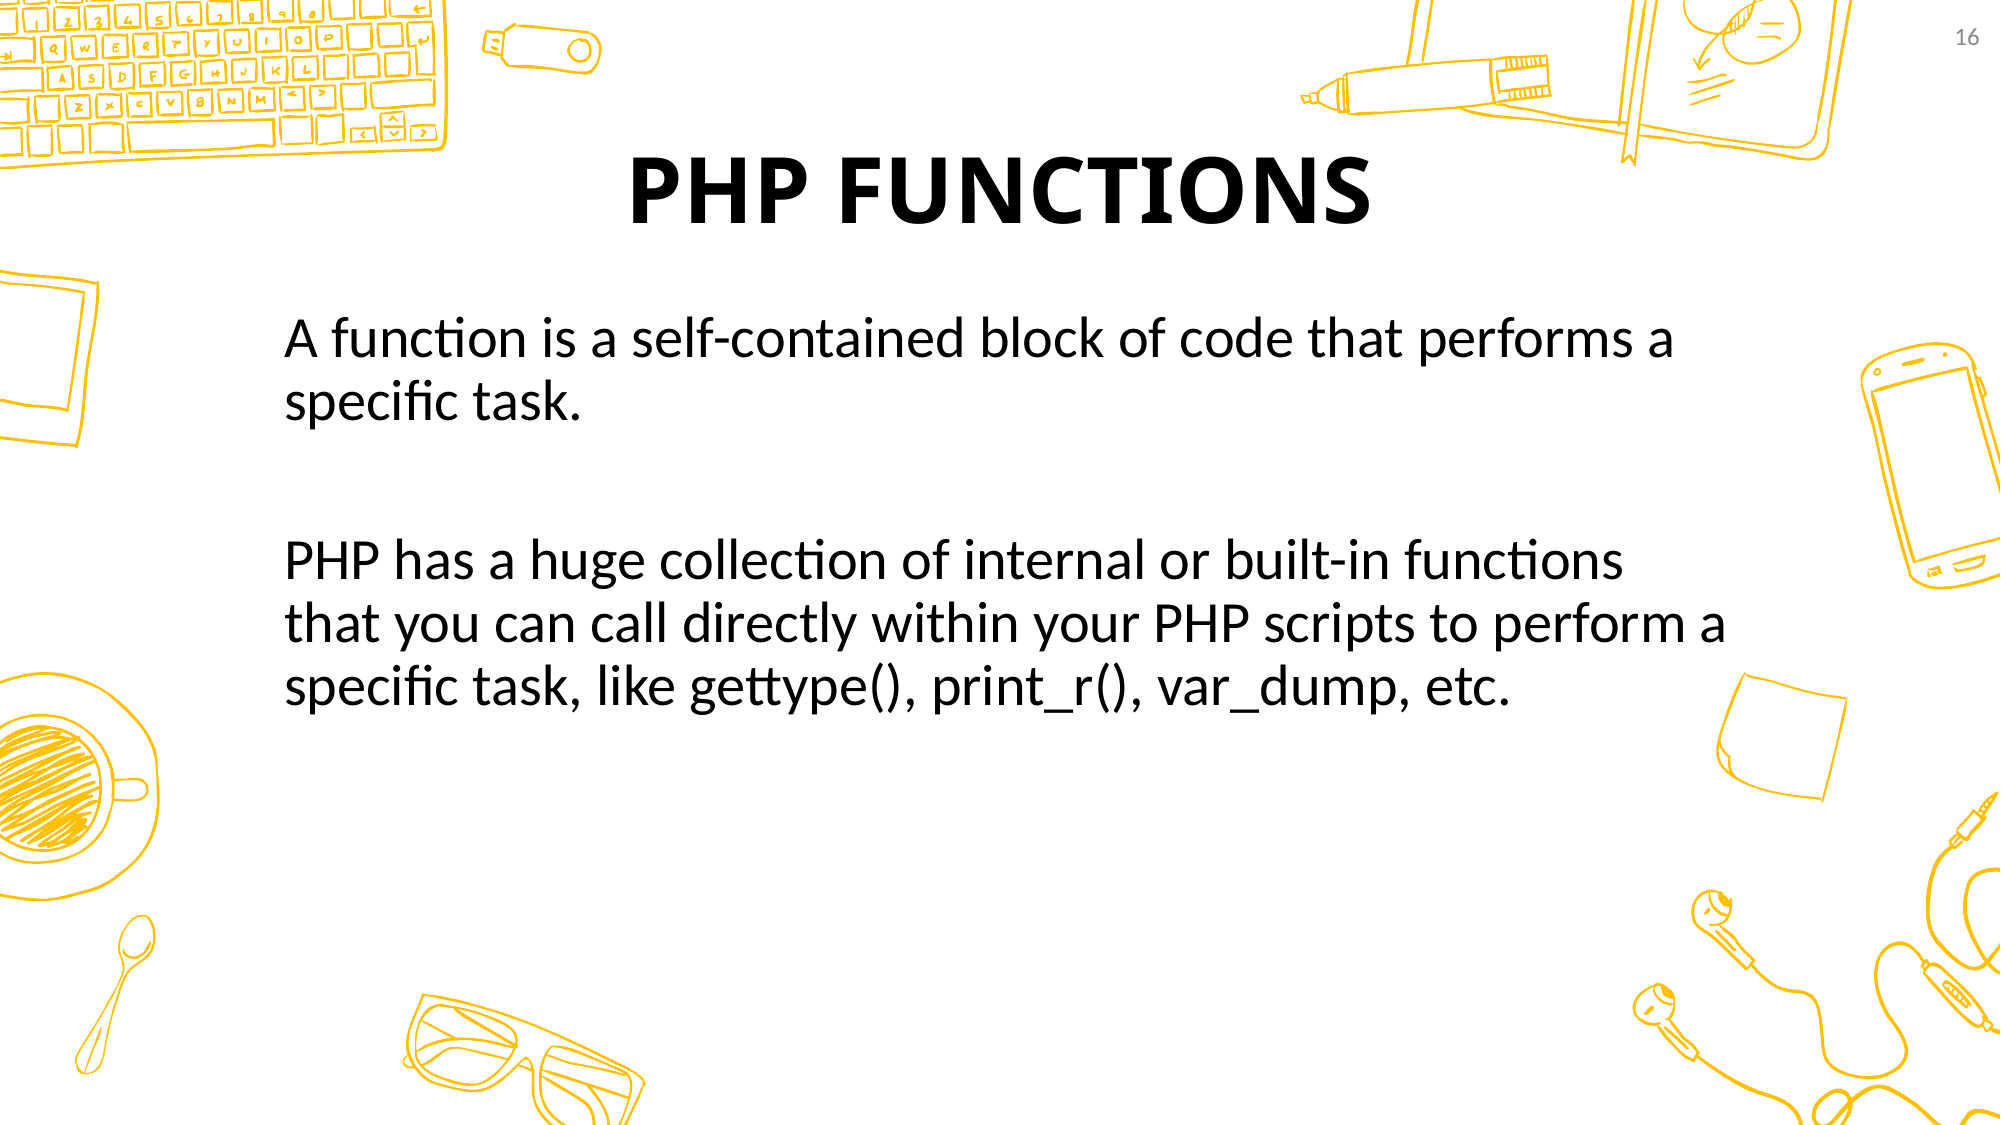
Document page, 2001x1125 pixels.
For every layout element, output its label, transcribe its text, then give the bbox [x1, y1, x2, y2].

title PHP FUNCTIONS [247, 136, 1753, 264]
list A function is a self-contained block of code that performs a specific task. PHP has a huge collection of internal or built-in functions that you can call directly within your PHP scripts to perform a specific task, like gettype(), print_r(), var_dump, etc. [247, 287, 1753, 1053]
slide_number 16 [1913, 0, 2000, 71]
